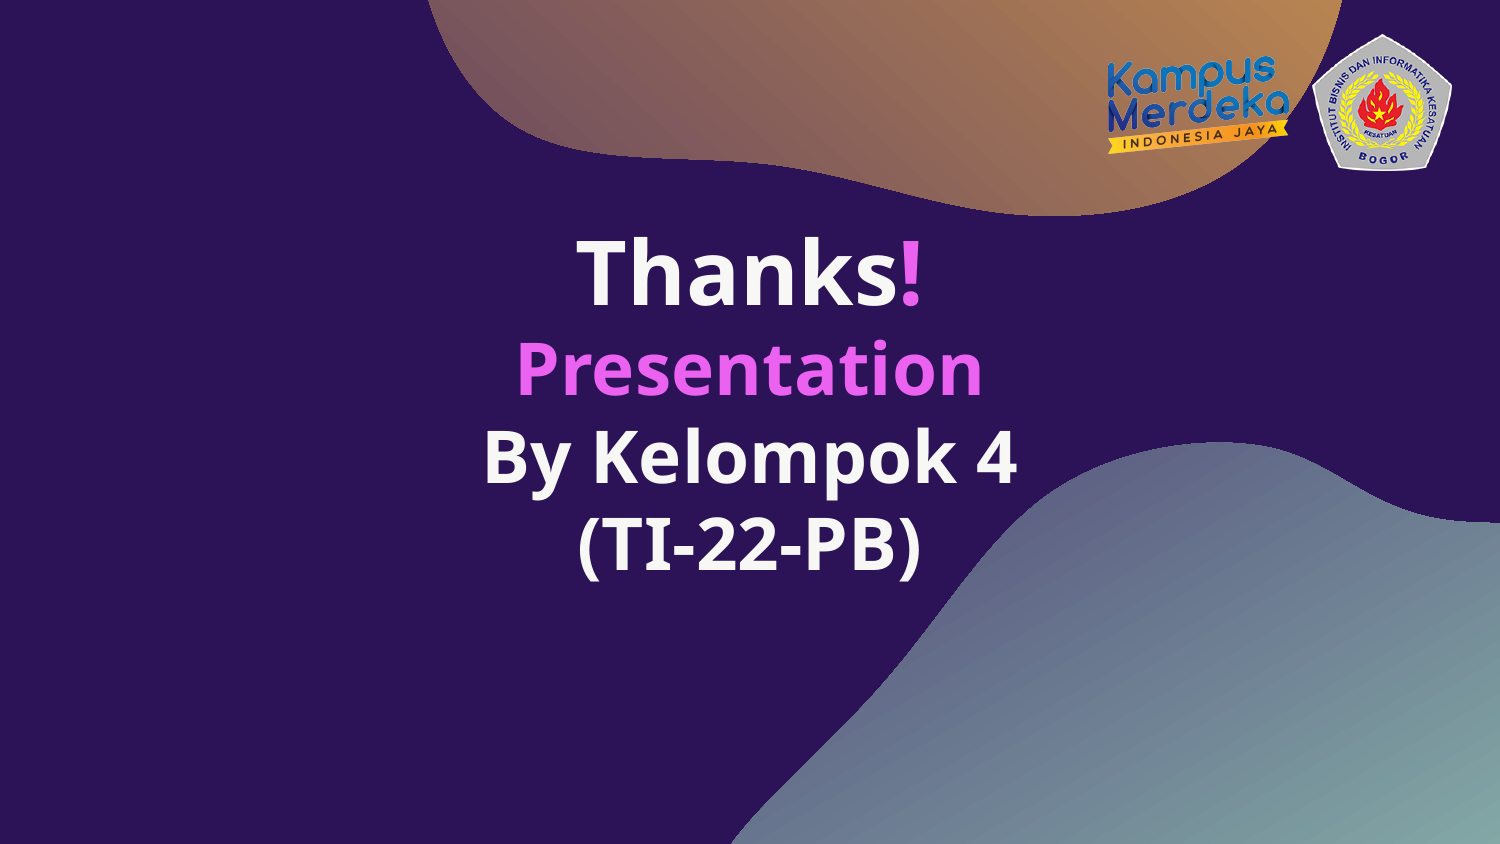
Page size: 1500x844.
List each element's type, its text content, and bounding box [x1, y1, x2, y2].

picture [1312, 34, 1452, 171]
picture [1108, 56, 1289, 154]
text_box Thanks! Presentation By Kelompok 4 (TI-22-PB) [149, 415, 1351, 601]
